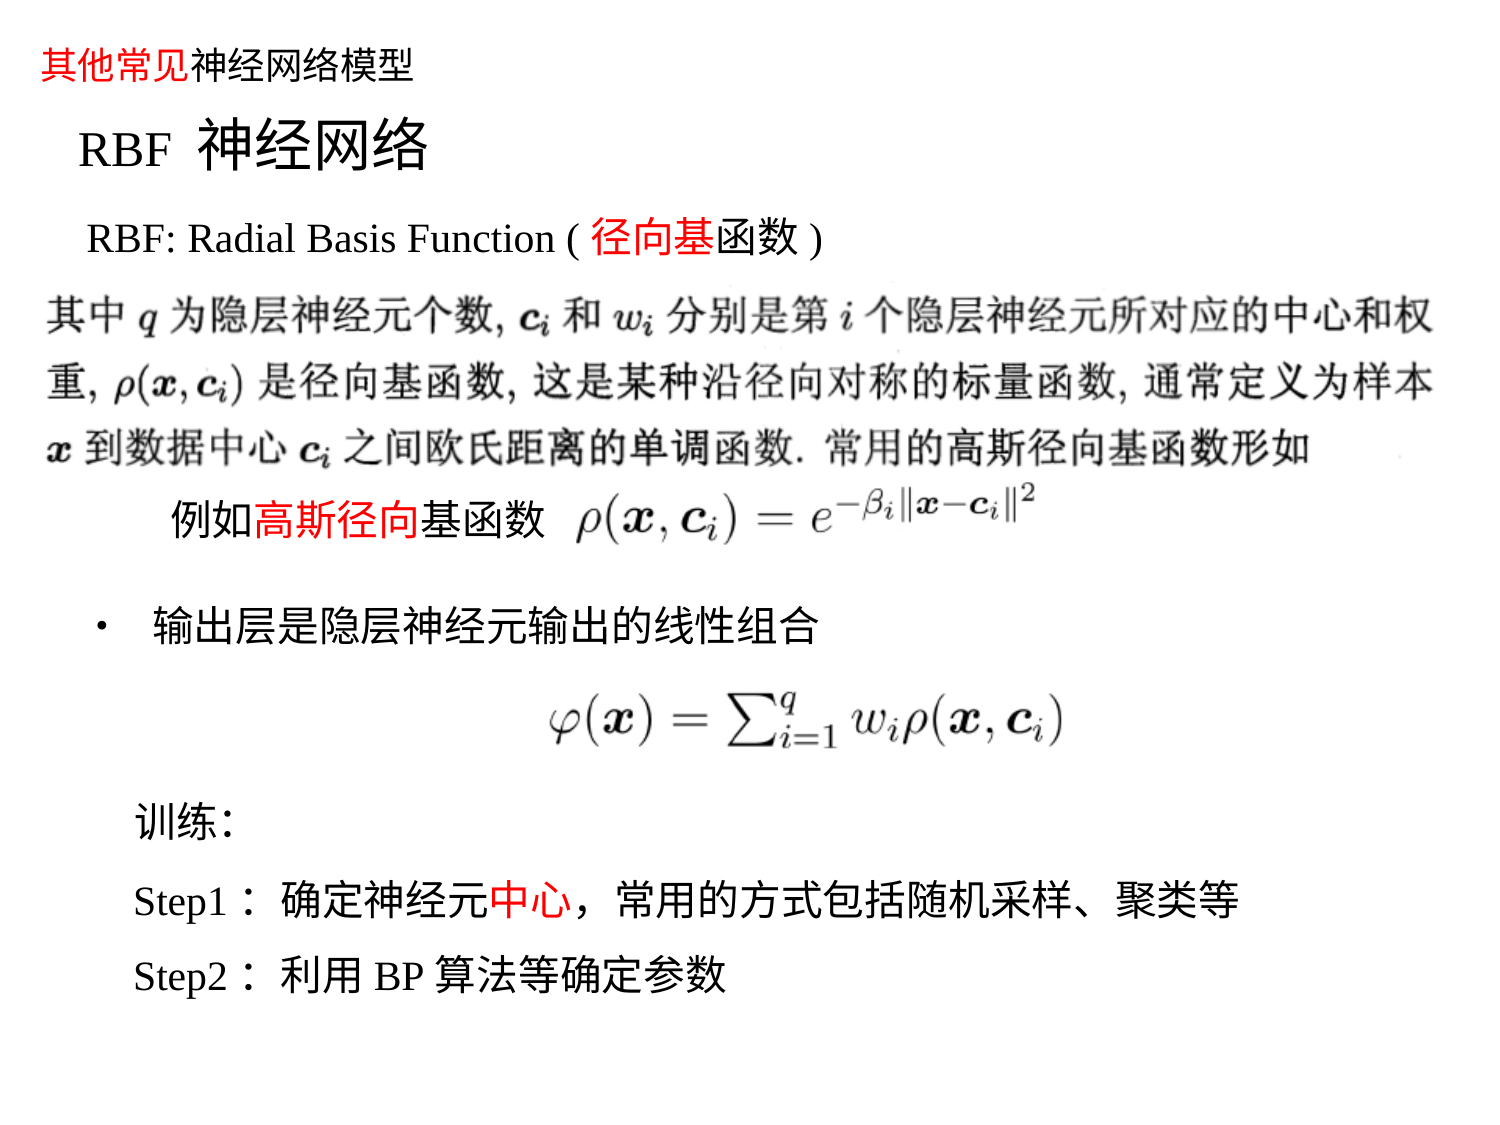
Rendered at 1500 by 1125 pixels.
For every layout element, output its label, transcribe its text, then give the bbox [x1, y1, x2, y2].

text_box 其他常见神经网络模型 [25, 23, 431, 95]
text_box RBF: Radial Basis Function (径向基函数) • 单隐层 前馈神经网络 [86, 210, 824, 279]
text_box Step1：确定神经元中心，常用的方式包括随机采样、聚类等 Step2：利用BP算法等确定参数 [133, 872, 1241, 999]
picture [34, 280, 1440, 549]
text_box • 输出层是隐层神经元输出的线性组合 [81, 603, 821, 651]
text_box RBF 神经网络 [77, 117, 430, 178]
text_box 例如高斯径向基函数 [170, 503, 546, 545]
text_box 训练： [134, 805, 260, 846]
picture [547, 689, 1063, 751]
